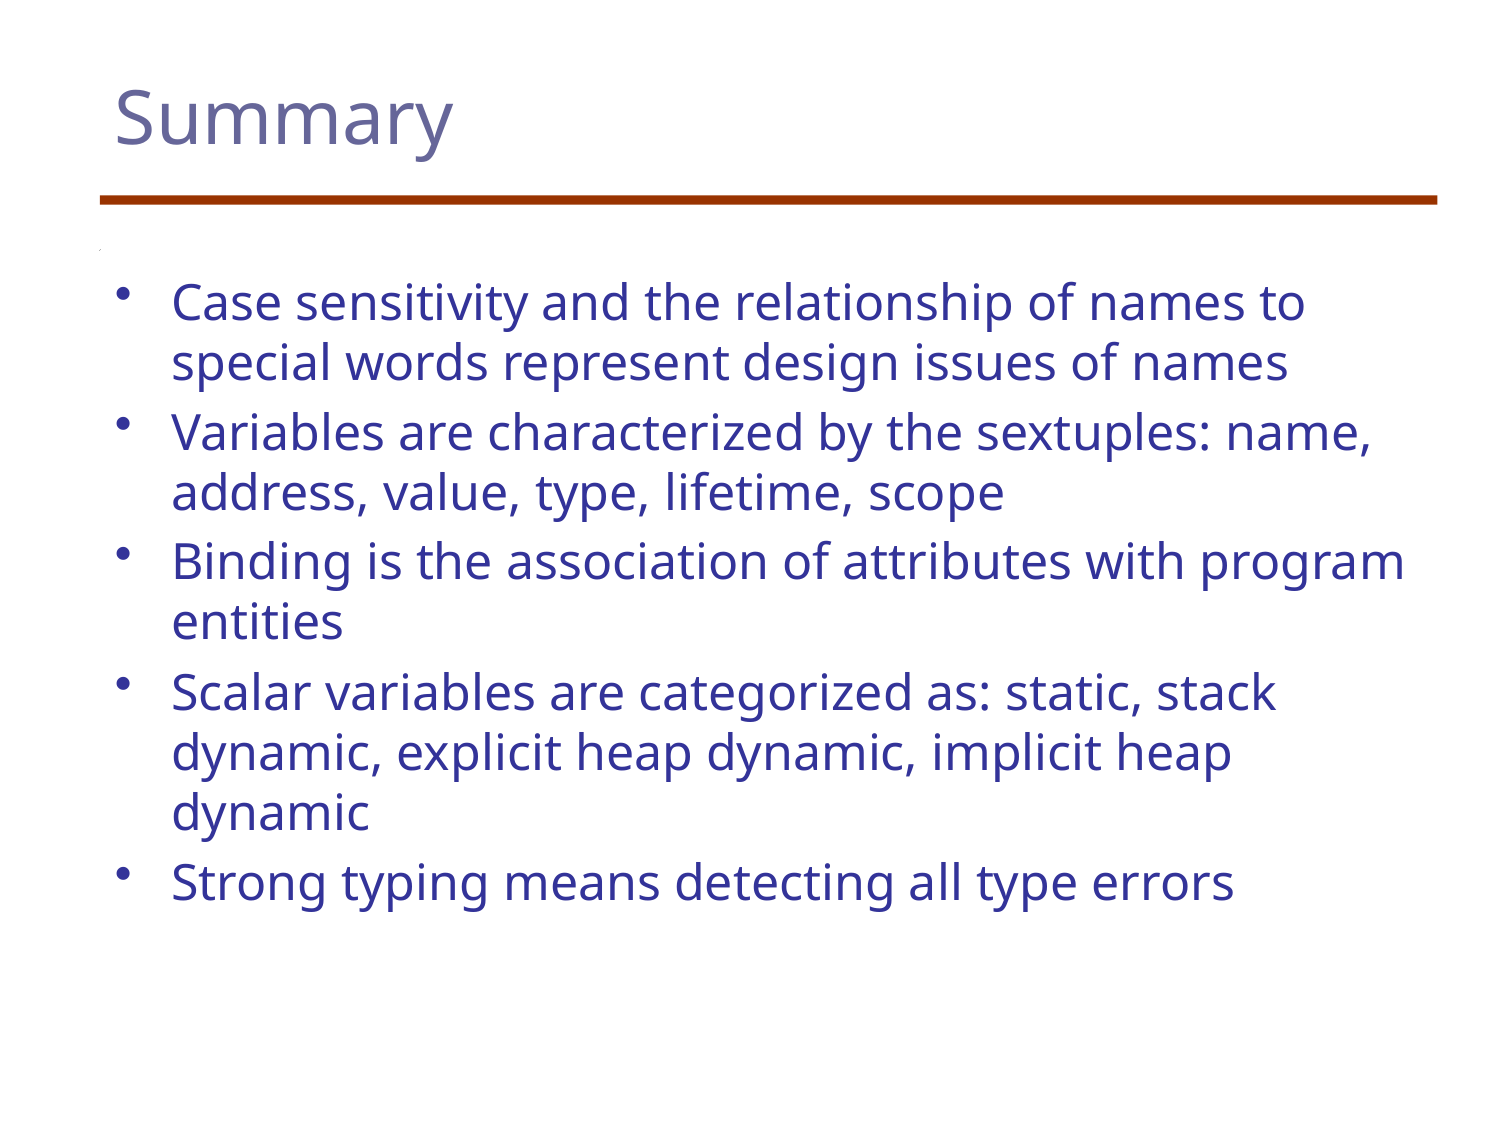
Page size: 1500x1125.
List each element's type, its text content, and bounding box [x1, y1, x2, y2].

title Summary [99, 62, 1438, 250]
list Case sensitivity and the relationship of names to special words represent design issues of names Variables are characterized by the sextuples: name, address, value, type, lifetime, scope Binding is the association of attributes with program entities Scalar variables are categorized as: static, stack dynamic, explicit heap dynamic, implicit heap dynamic Strong typing means detecting all type errors [99, 262, 1438, 1013]
